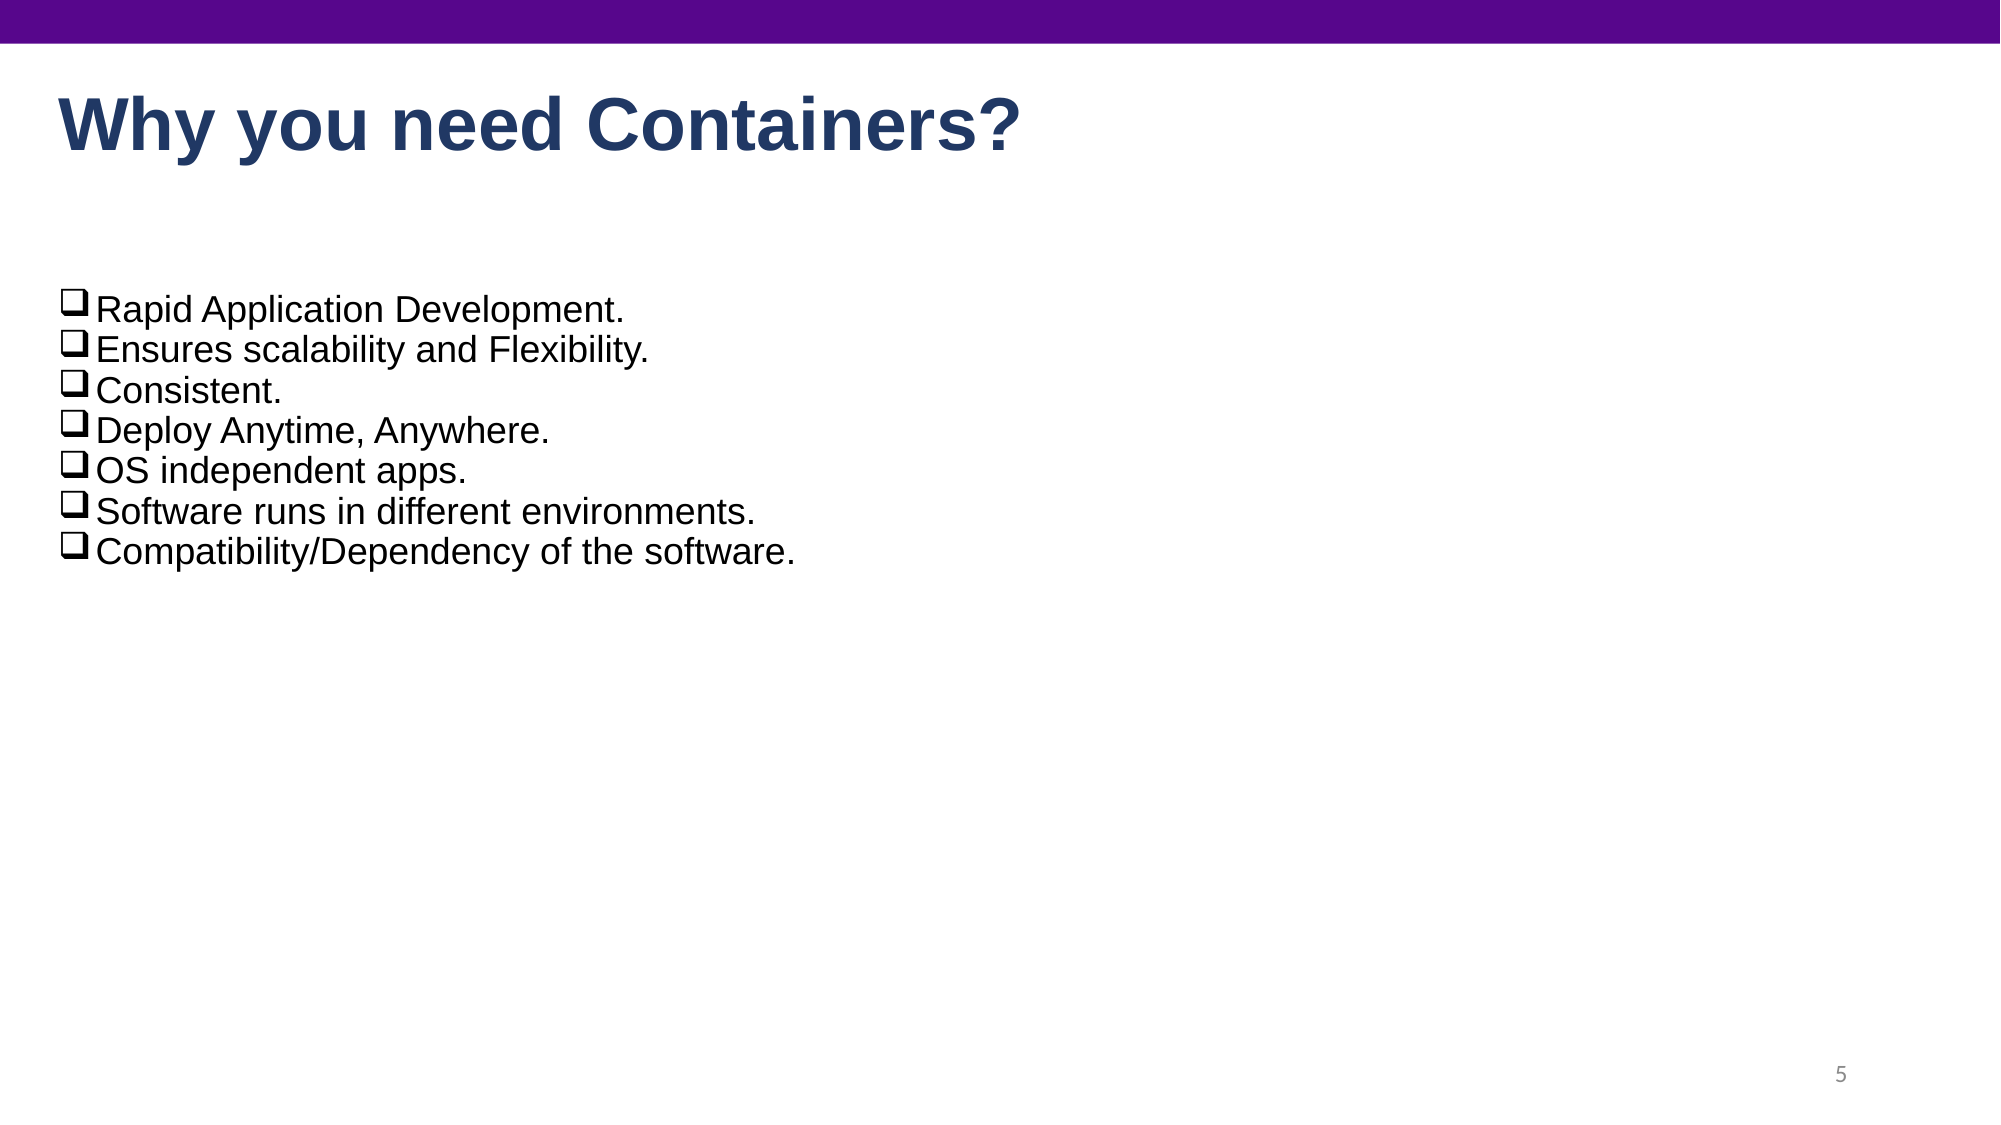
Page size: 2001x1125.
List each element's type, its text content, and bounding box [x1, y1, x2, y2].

list Rapid Application Development. Ensures scalability and Flexibility. Consistent. Deploy Anytime, Anywhere. OS independent apps. Software runs in different environments. Compatibility/Dependency of the software. [43, 209, 1978, 1043]
text_box [0, 0, 2000, 45]
title Why you need Containers? [43, 45, 1769, 209]
slide_number 5 [1412, 1042, 1863, 1103]
